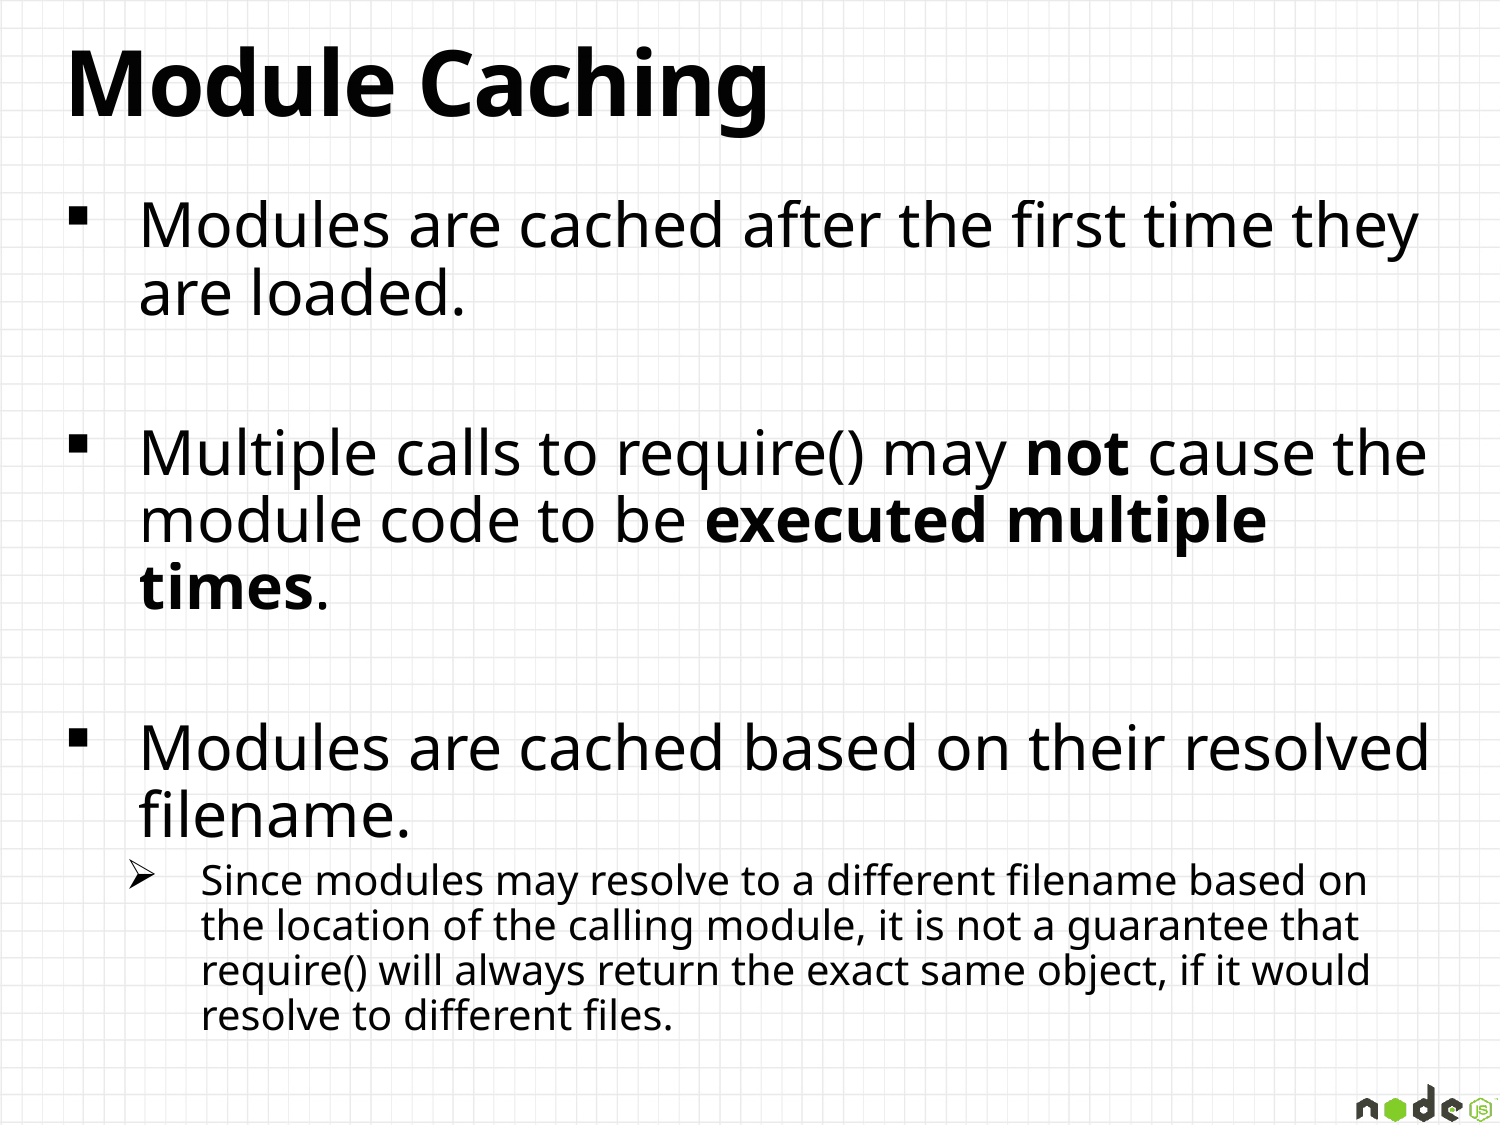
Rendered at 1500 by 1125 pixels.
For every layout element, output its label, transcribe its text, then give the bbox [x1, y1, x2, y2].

list Modules are cached after the first time they are loaded. Multiple calls to require() may not cause the module code to be executed multiple times. Modules are cached based on their resolved filename. Since modules may resolve to a different filename based on the location of the calling module, it is not a guarantee that require() will always return the exact same object, if it would resolve to different files. [63, 193, 1436, 992]
picture [0, 0, 1500, 1125]
title Module Caching [63, 37, 1436, 138]
